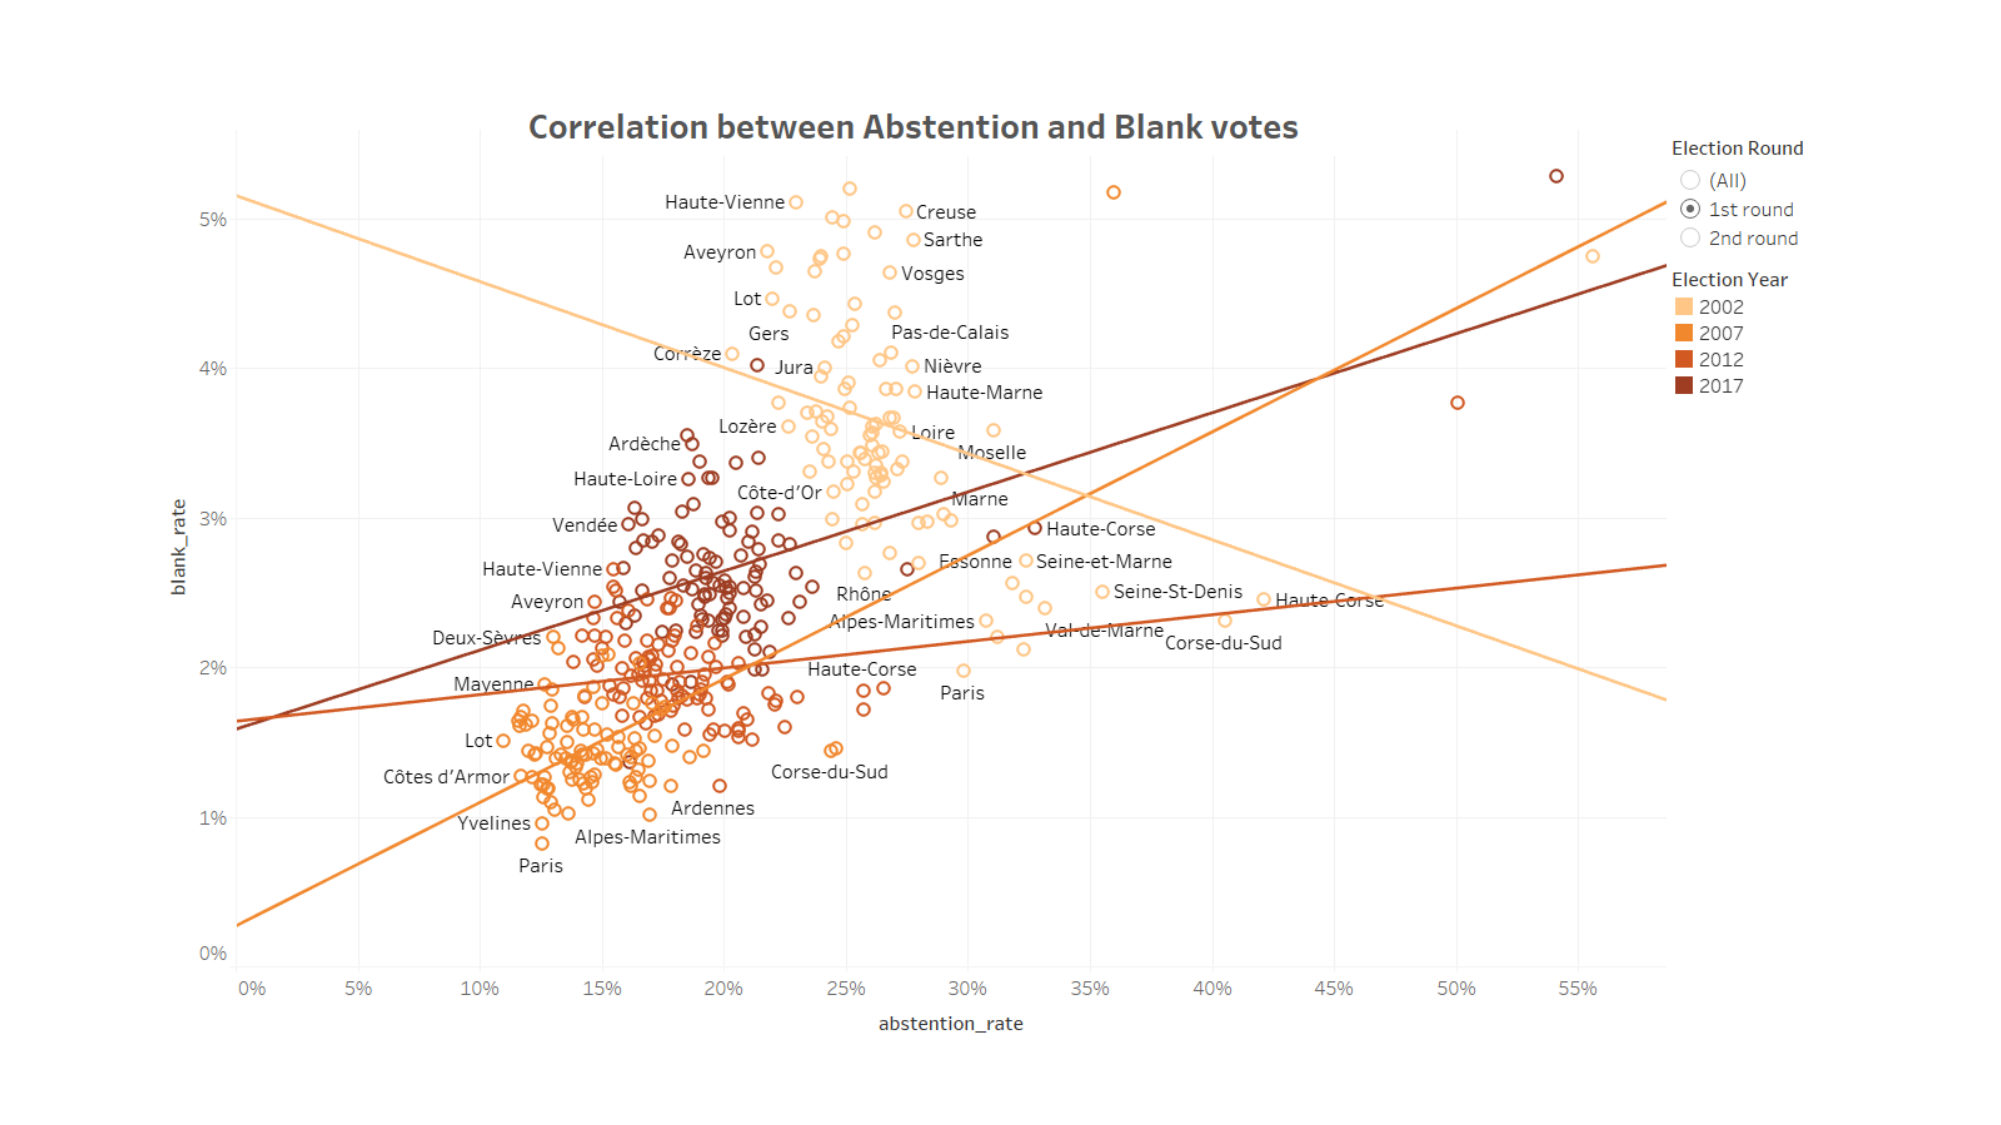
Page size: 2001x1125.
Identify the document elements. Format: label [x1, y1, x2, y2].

picture [162, 71, 1838, 1054]
